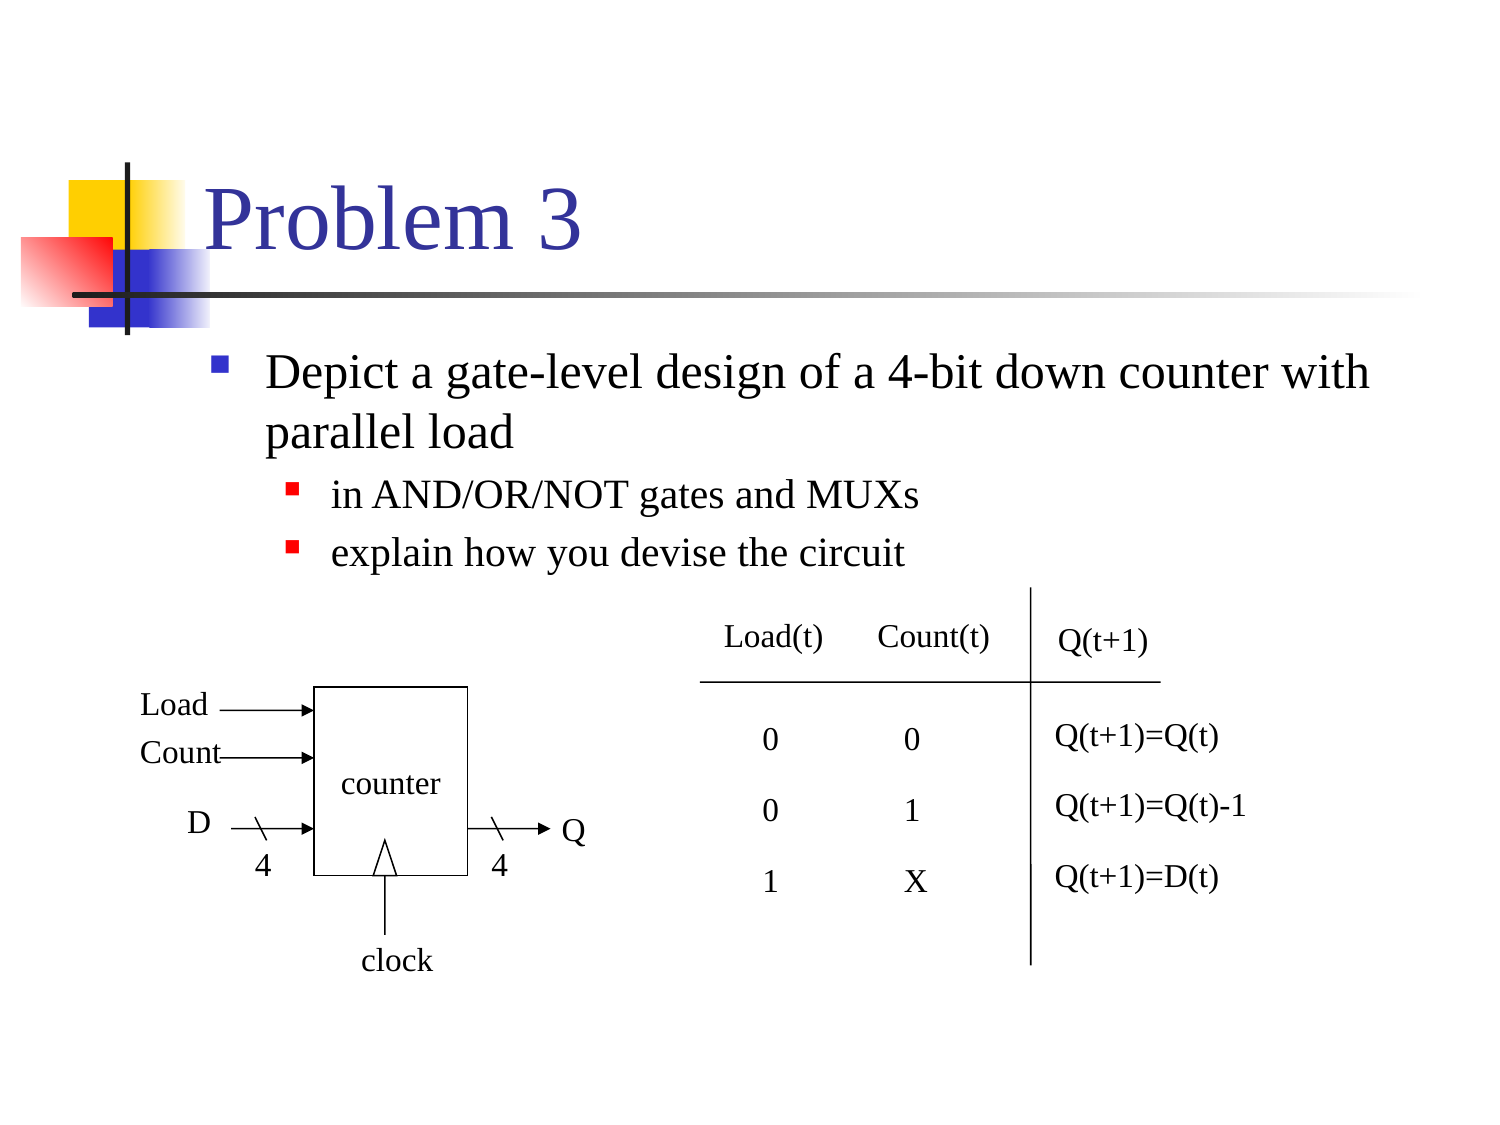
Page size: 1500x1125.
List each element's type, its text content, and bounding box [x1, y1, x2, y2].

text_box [699, 587, 1264, 966]
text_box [124, 674, 602, 986]
title Problem 3 [188, 34, 1468, 276]
list Depict a gate-level design of a 4-bit down counter with parallel load in AND/OR/NOT gates and MUXs explain how you devise the circuit [193, 330, 1470, 601]
